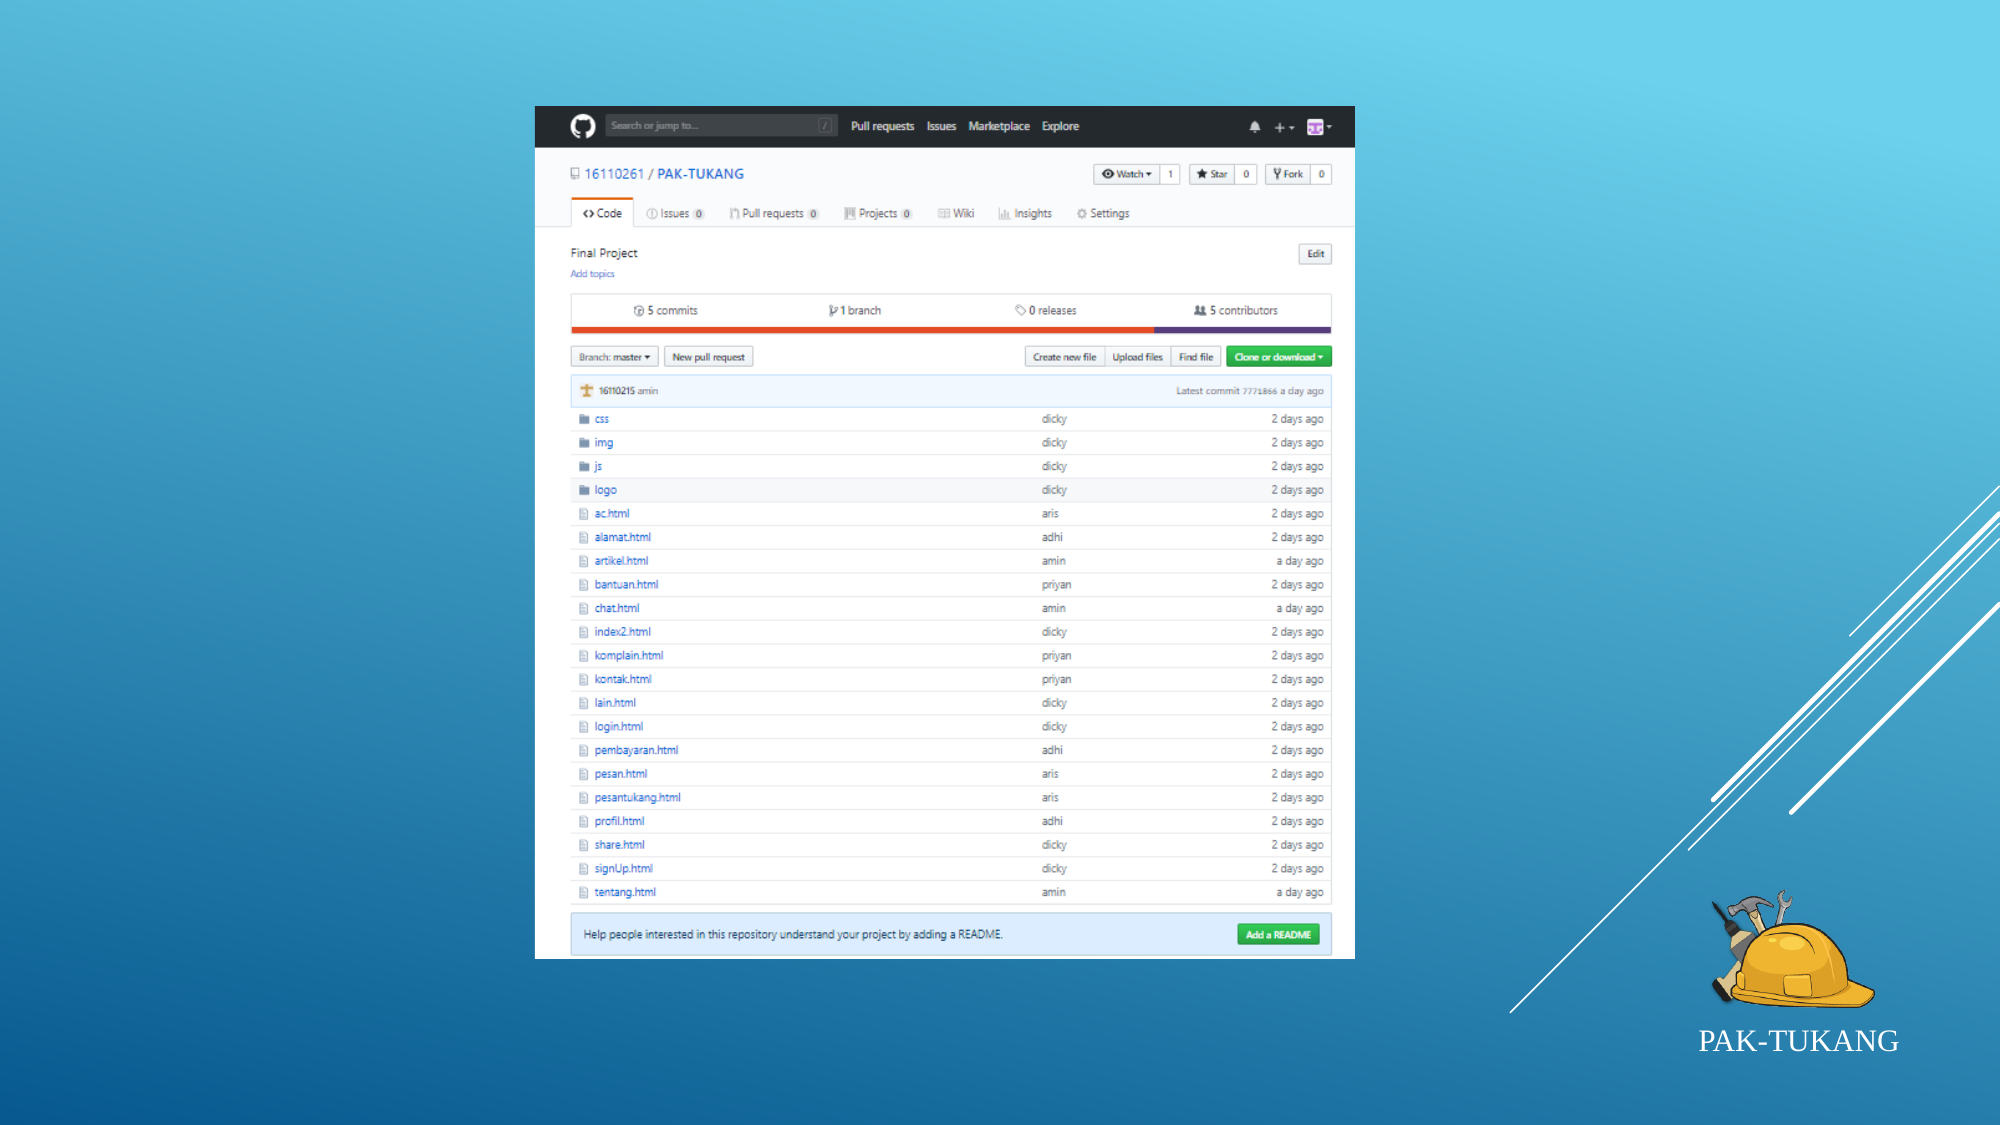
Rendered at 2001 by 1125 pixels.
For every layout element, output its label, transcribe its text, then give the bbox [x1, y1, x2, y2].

text_box Pak-tukang [1598, 1025, 2000, 1052]
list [534, 106, 1356, 959]
picture [1707, 889, 1875, 1009]
